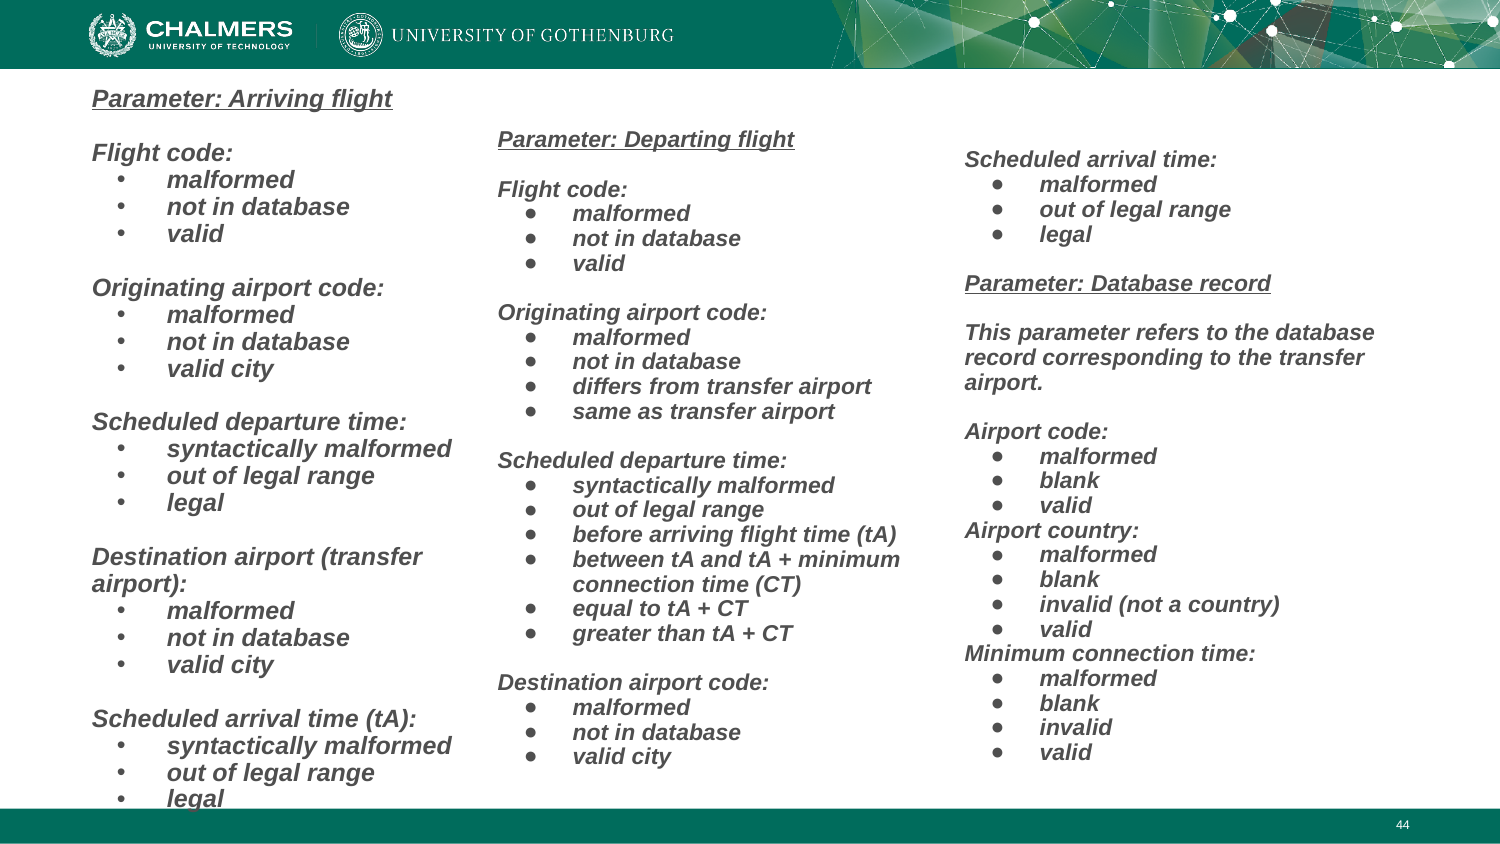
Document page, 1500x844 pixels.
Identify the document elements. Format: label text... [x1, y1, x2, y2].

list Parameter: Arriving flight Flight code: malformed not in database valid Originating airport code: malformed not in database valid city Scheduled departure time: syntactically malformed out of legal range legal Destination airport (transfer airport): malformed not in database valid city Scheduled arrival time (tA): syntactically malformed out of legal range legal [76, 78, 493, 782]
list Parameter: Departing flight Flight code: malformed not in database valid Originating airport code: malformed not in database differs from transfer airport same as transfer airport Scheduled departure time: syntactically malformed out of legal range before arriving flight time (tA) between tA and tA + minimum connection time (CT) equal to tA + CT greater than tA + CT Destination airport code: malformed not in database valid city [482, 139, 972, 808]
list Scheduled arrival time: malformed out of legal range legal Parameter: Database record This parameter refers to the database record corresponding to the transfer airport. Airport code: malformed blank valid Airport country: malformed blank invalid (not a country) valid Minimum connection time: malformed blank invalid valid [949, 155, 1438, 808]
picture [64, 0, 696, 85]
slide_number ‹#› [1074, 809, 1425, 844]
picture [759, 0, 1500, 68]
